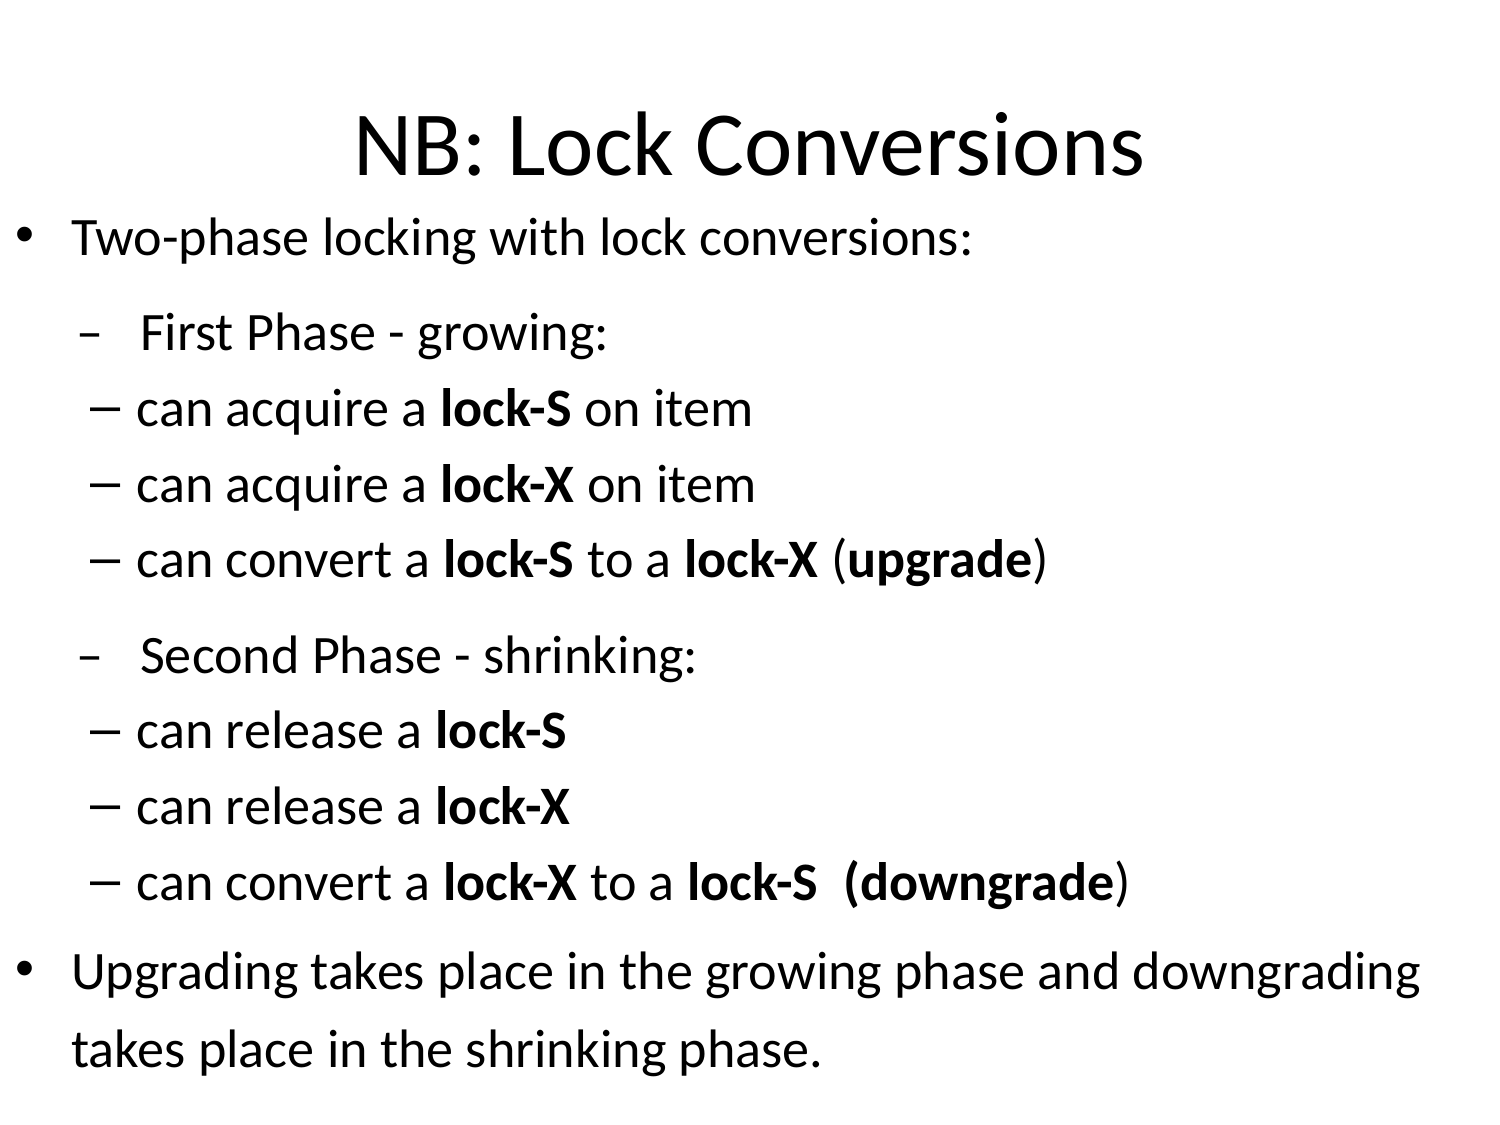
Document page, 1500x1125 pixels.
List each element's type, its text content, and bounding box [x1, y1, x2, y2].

list Two-phase locking with lock conversions: – First Phase - growing: can acquire a lock-S on item can acquire a lock-X on item can convert a lock-S to a lock-X (upgrade) – Second Phase - shrinking: can release a lock-S can release a lock-X can convert a lock-X to a lock-S (downgrade) Upgrading takes place in the growing phase and downgrading takes place in the shrinking phase. [0, 193, 1500, 1125]
title NB: Lock Conversions [75, 45, 1425, 193]
